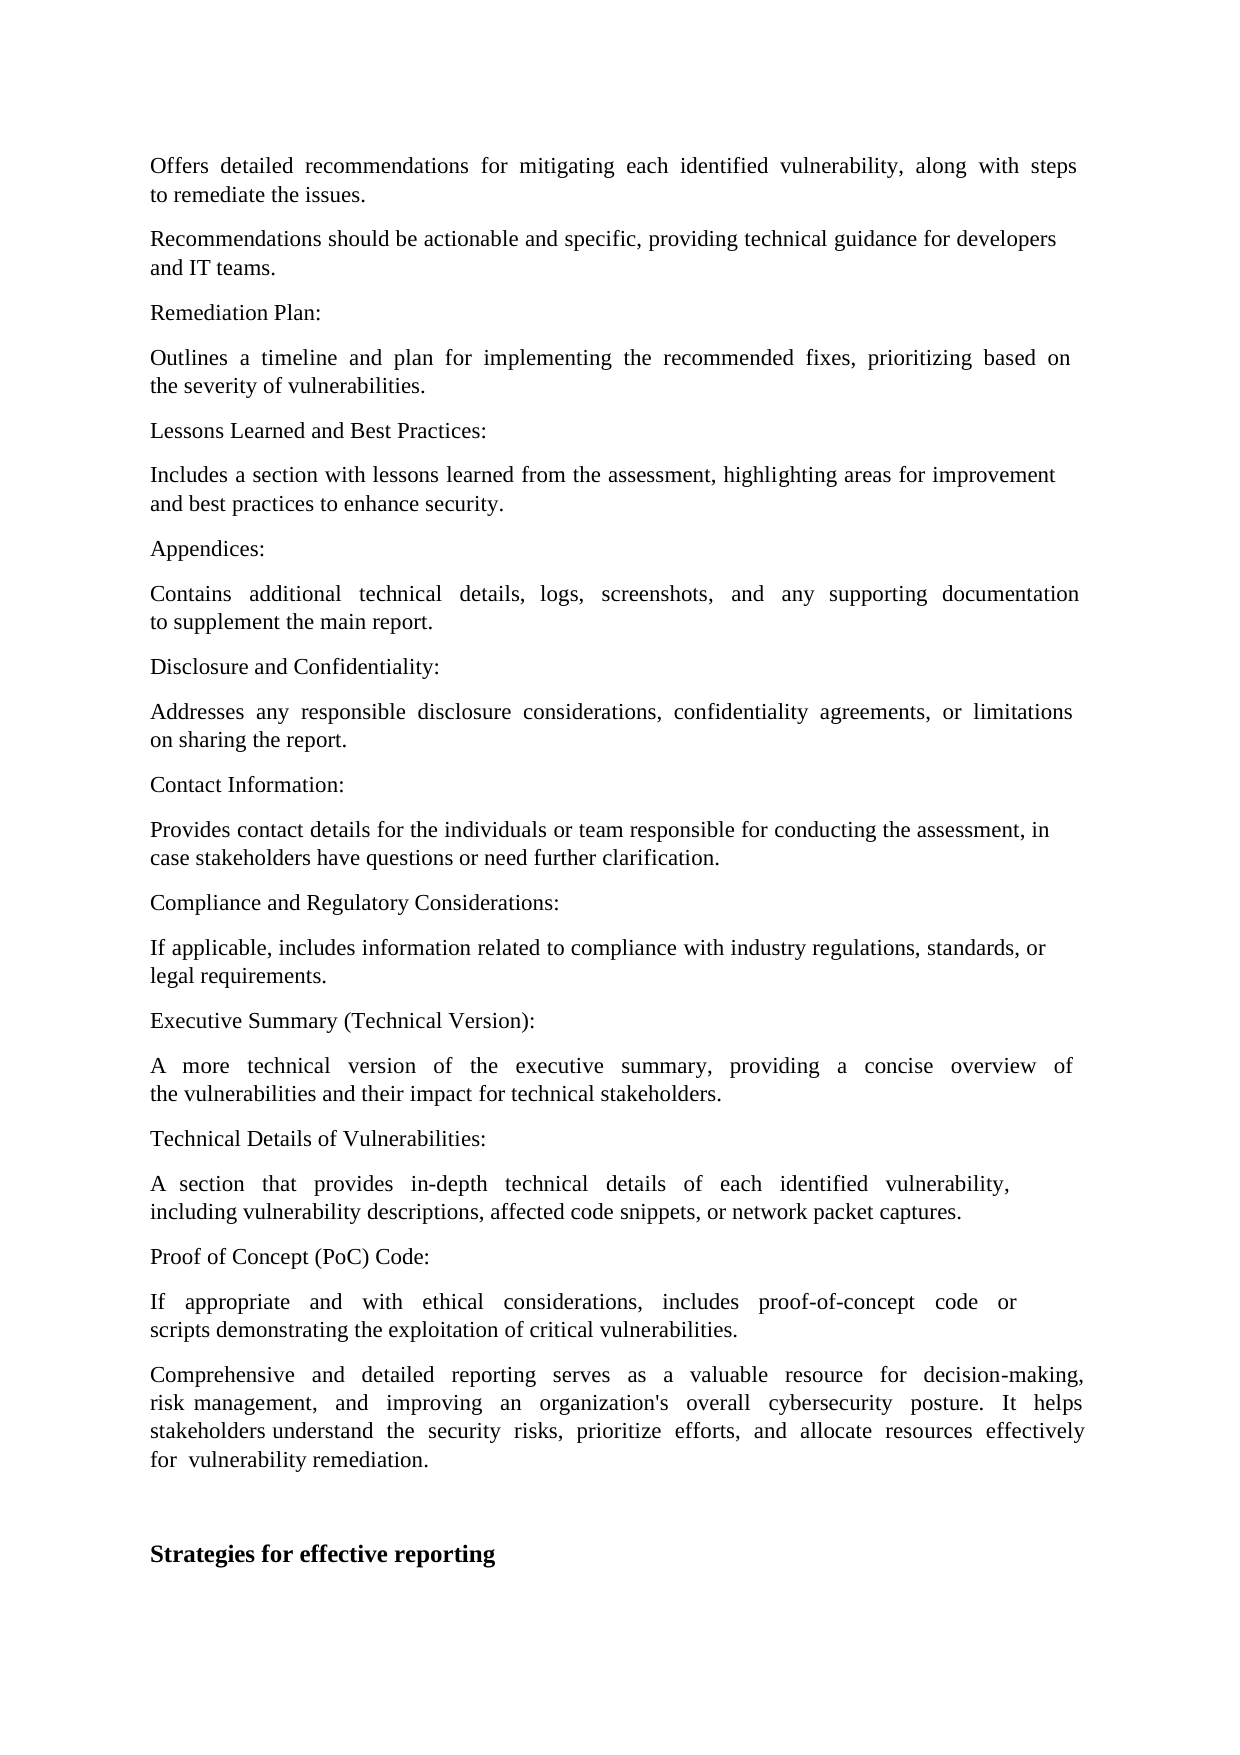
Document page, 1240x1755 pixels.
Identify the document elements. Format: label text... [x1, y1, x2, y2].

text_box Offers detailed recommendations for mitigating each identified vulnerability, along with steps to remediate the issues. Recommendations should be actionable and specific, providing technical guidance for developers and IT teams. Remediation Plan: Outlines a timeline and plan for implementing the recommended fixes, prioritizing based on the severity of vulnerabilities. Lessons Learned and Best Practices: Includes a section with lessons learned from the assessment, highlighting areas for improvement and best practices to enhance security. Appendices: Contains additional technical details, logs, screenshots, and any supporting documentation to supplement the main report. Disclosure and Confidentiality: Addresses any responsible disclosure considerations, confidentiality agreements, or limitations on sharing the report. Contact Information: Provides contact details for the individuals or team responsible for conducting the assessment, in case stakeholders have questions or need further clarification. Compliance and Regulatory Considerations: If applicable, includes information related to compliance with industry regulations, standards, or legal requirements. Executive Summary (Technical Version): A more technical version of the executive summary, providing a concise overview of the vulnerabilities and their impact for technical stakeholders. Technical Details of Vulnerabilities: A section that provides in-depth technical details of each identified vulnerability, including vulnerability descriptions, affected code snippets, or network packet captures. Proof of Concept (PoC) Code: If appropriate and with ethical considerations, includes proof-of-concept code or scripts demonstrating the exploitation of critical vulnerabilities. Comprehensive and detailed reporting serves as a valuable resource for decision-making, risk management, and improving an organization's overall cybersecurity posture. It helps stakeholders understand the security risks, prioritize efforts, and allocate resources effectively for vulnerability remediation. Strategies for effective reporting [147, 150, 1093, 1568]
